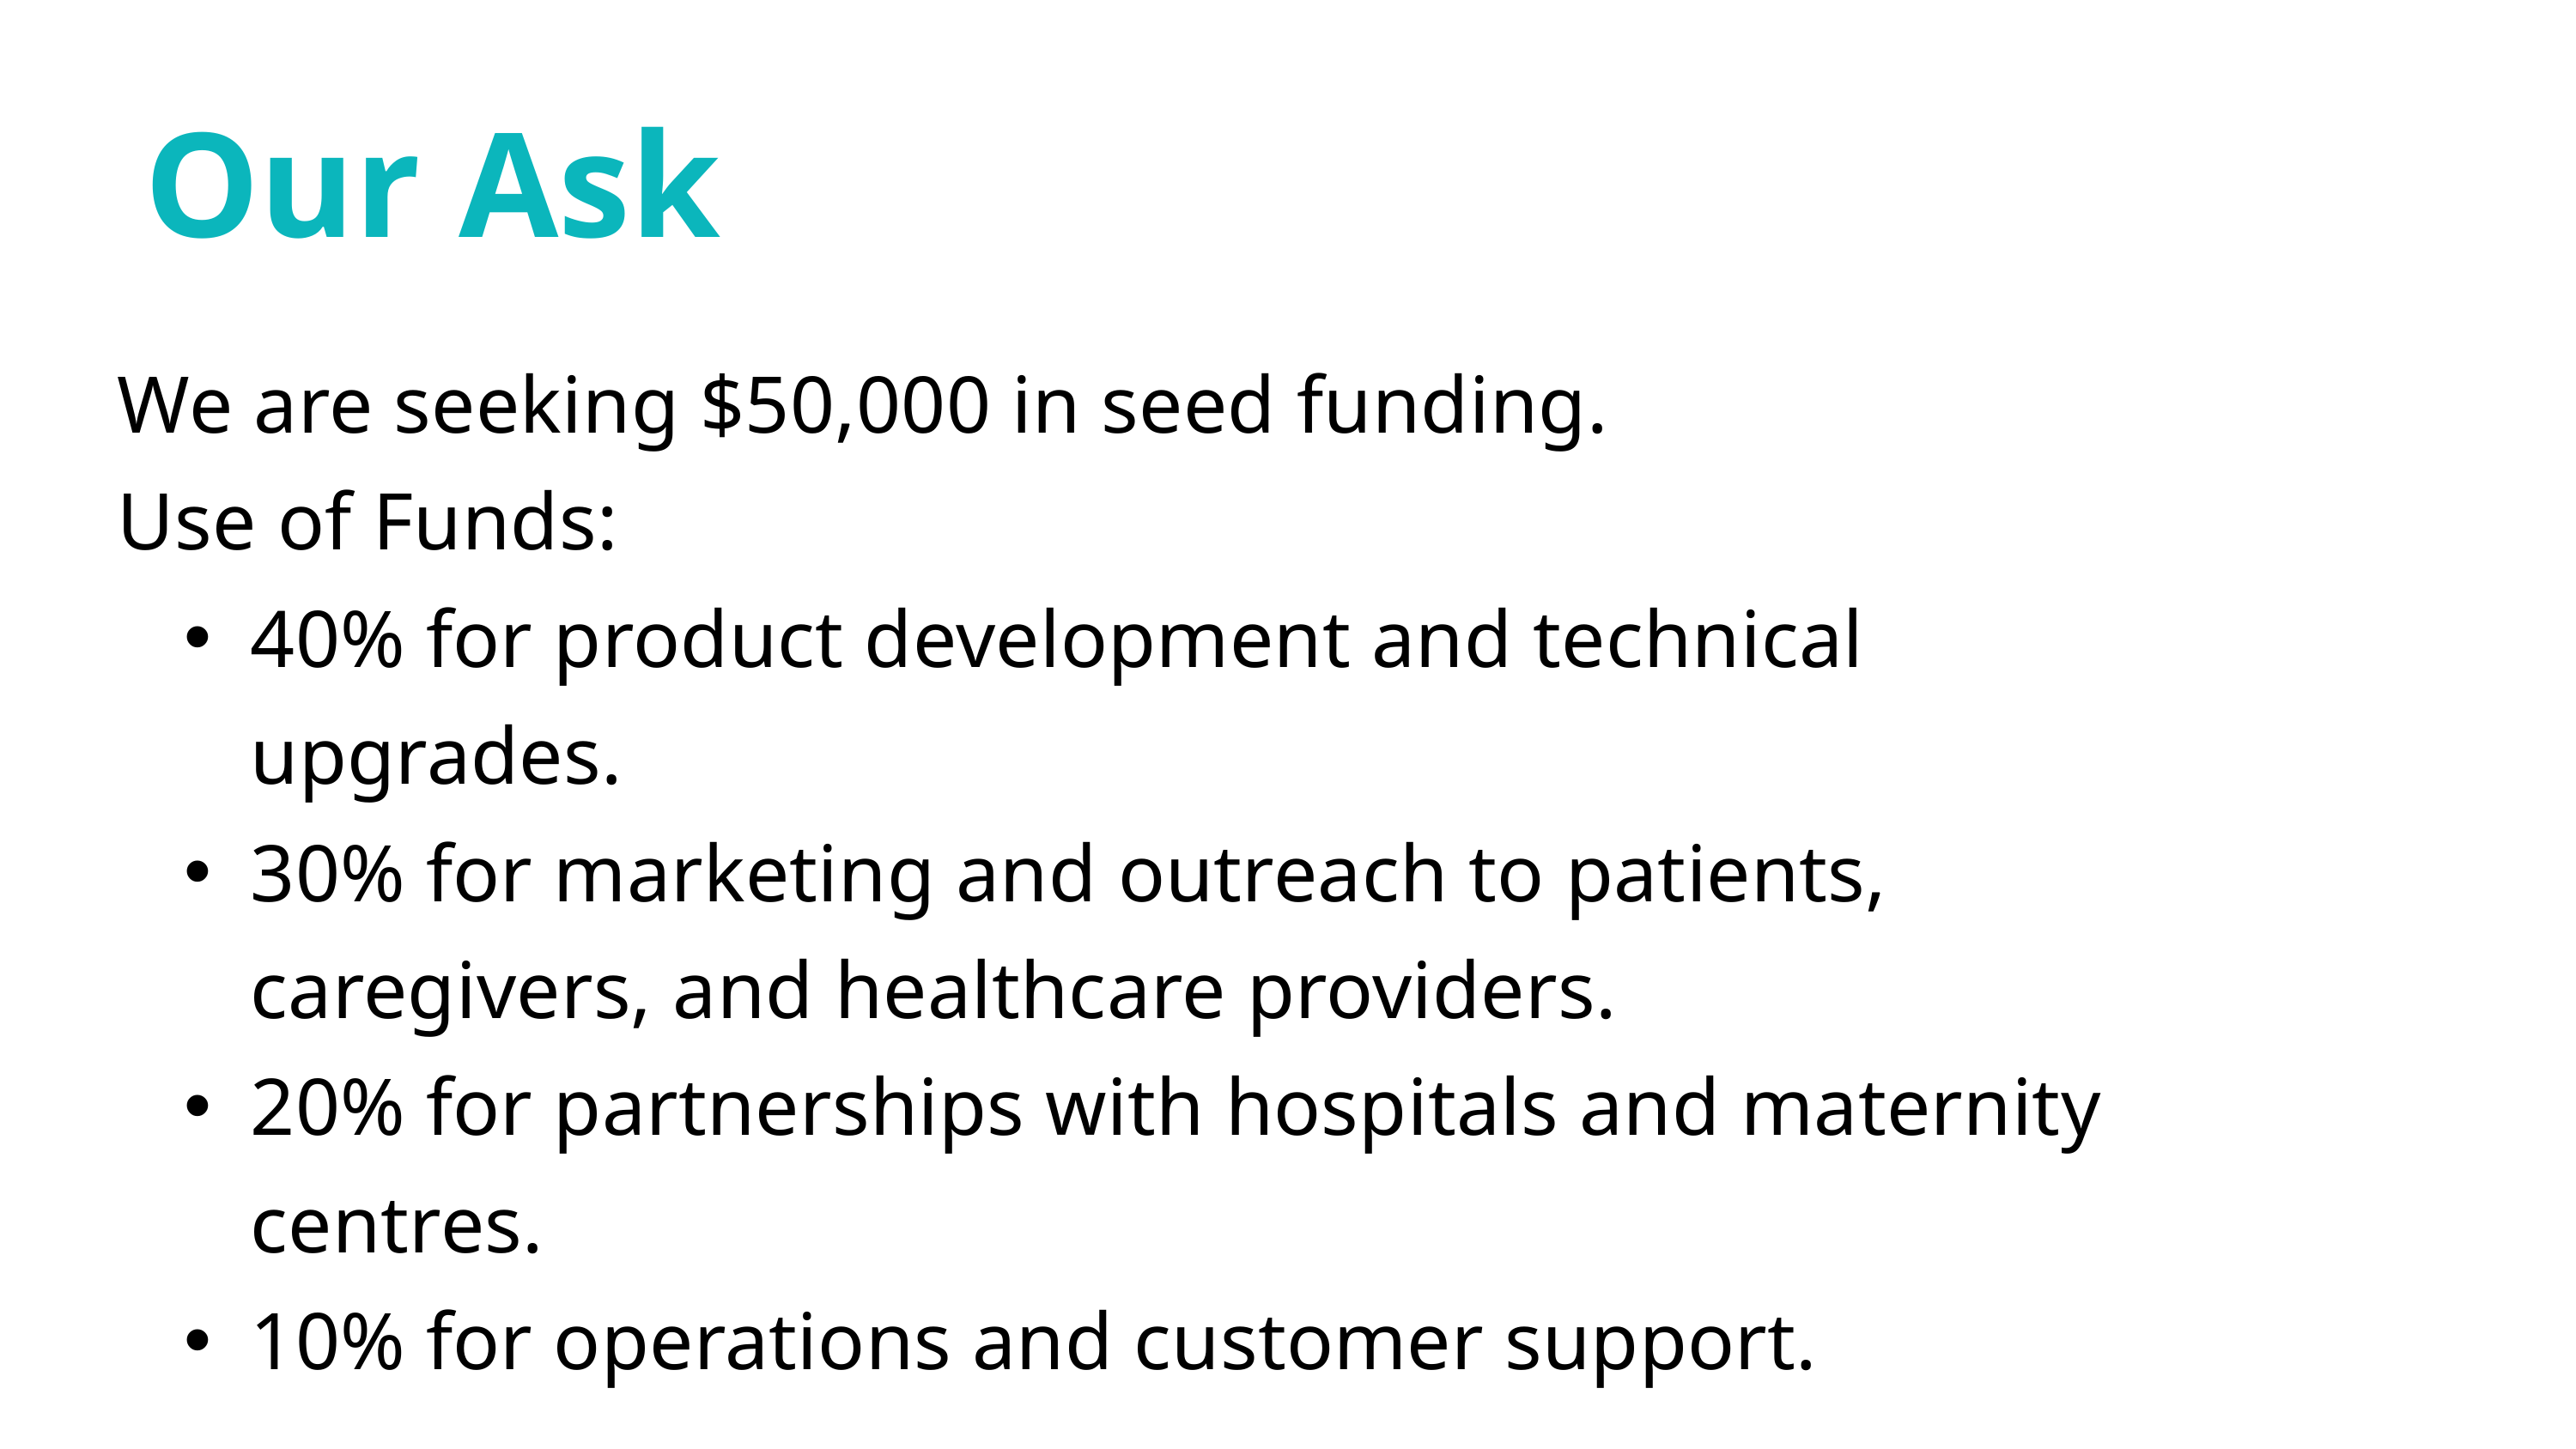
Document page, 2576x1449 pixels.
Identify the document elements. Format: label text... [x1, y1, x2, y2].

text_box Our Ask [144, 92, 1117, 267]
text_box We are seeking $50,000 in seed funding. Use of Funds: 40% for product development and technical upgrades. 30% for marketing and outreach to patients, caregivers, and healthcare providers. 20% for partnerships with hospitals and maternity centres. 10% for operations and customer support. [117, 331, 2116, 1449]
